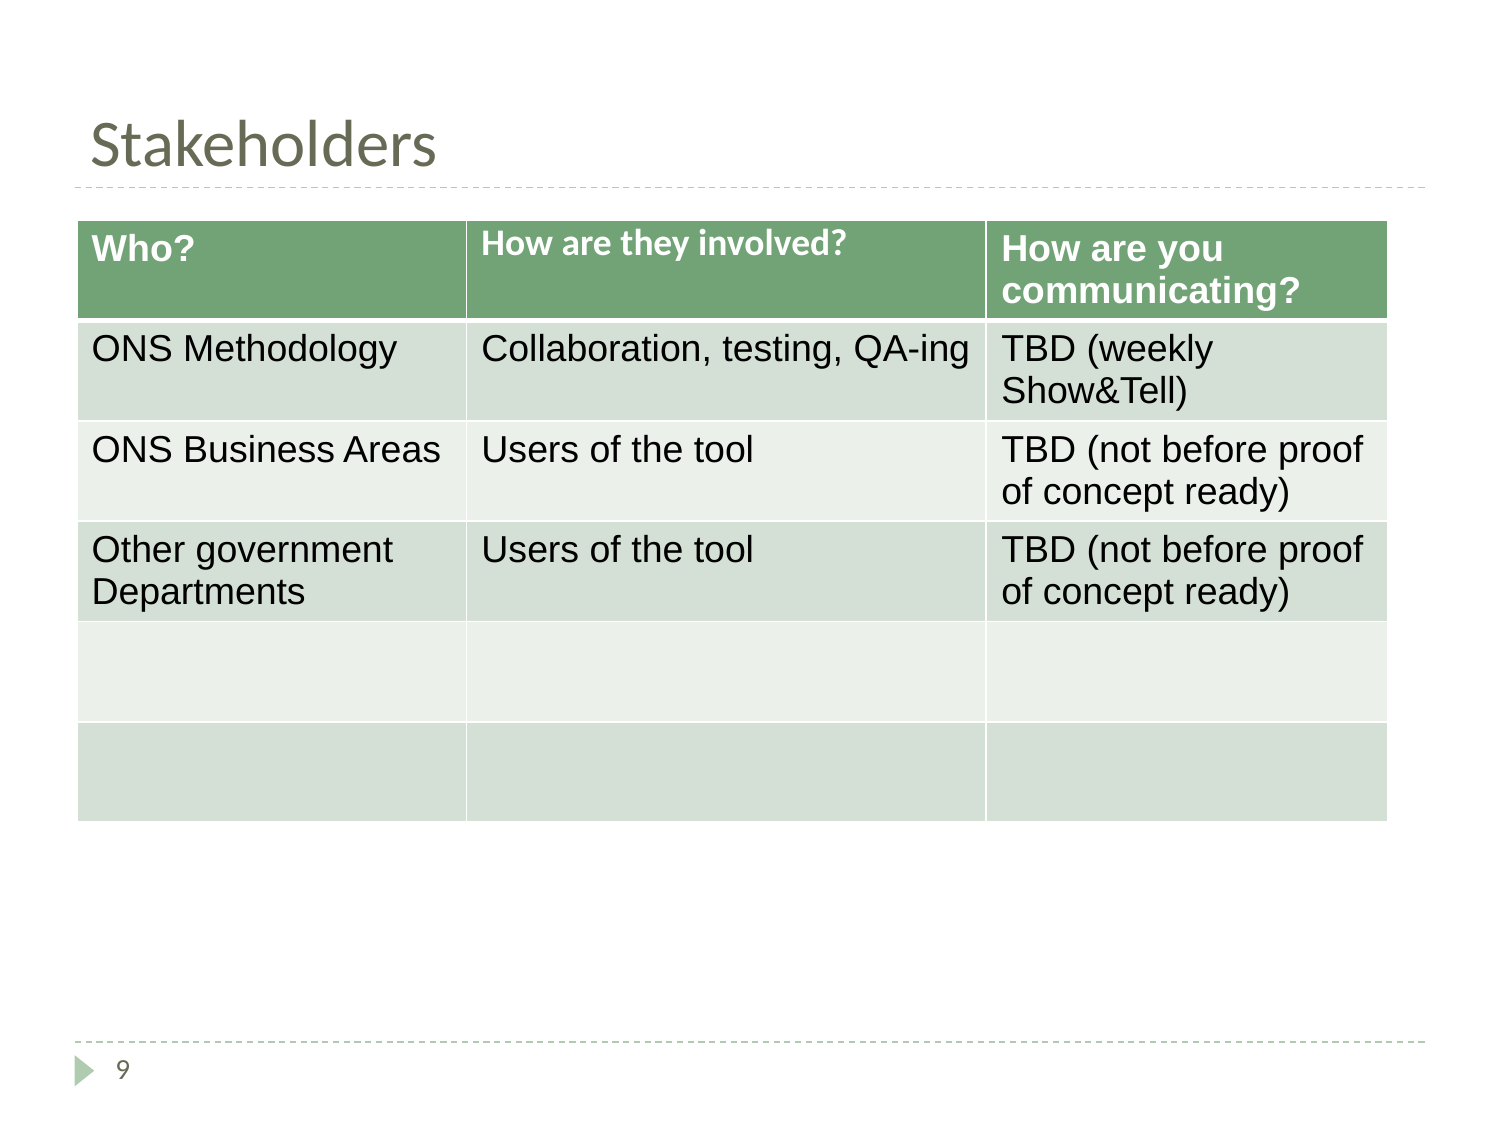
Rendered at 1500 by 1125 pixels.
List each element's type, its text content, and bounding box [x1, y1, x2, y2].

table_cell Collaboration, testing, QA-ing [467, 323, 985, 420]
table_cell TBD (not before proof of concept ready) [987, 522, 1387, 621]
slide_number ‹#› [100, 1042, 426, 1103]
table_cell TBD (weekly Show&Tell) [987, 323, 1387, 420]
table_cell Other government Departments [78, 522, 466, 621]
table_cell [78, 622, 466, 721]
table_cell TBD (not before proof of concept ready) [987, 422, 1387, 520]
table_cell Users of the tool [467, 522, 985, 621]
table_cell [987, 723, 1387, 821]
table_header How are you communicating? [987, 221, 1387, 318]
title Stakeholders [75, 24, 1425, 188]
table_header How are they involved? [467, 221, 985, 318]
table_cell ONS Business Areas [78, 422, 466, 520]
table_cell ONS Methodology [78, 323, 466, 420]
table_cell [987, 622, 1387, 721]
table_cell [467, 622, 985, 721]
table_cell Users of the tool [467, 422, 985, 520]
table_cell [78, 723, 466, 821]
table_header Who? [78, 221, 466, 318]
table_cell [467, 723, 985, 821]
